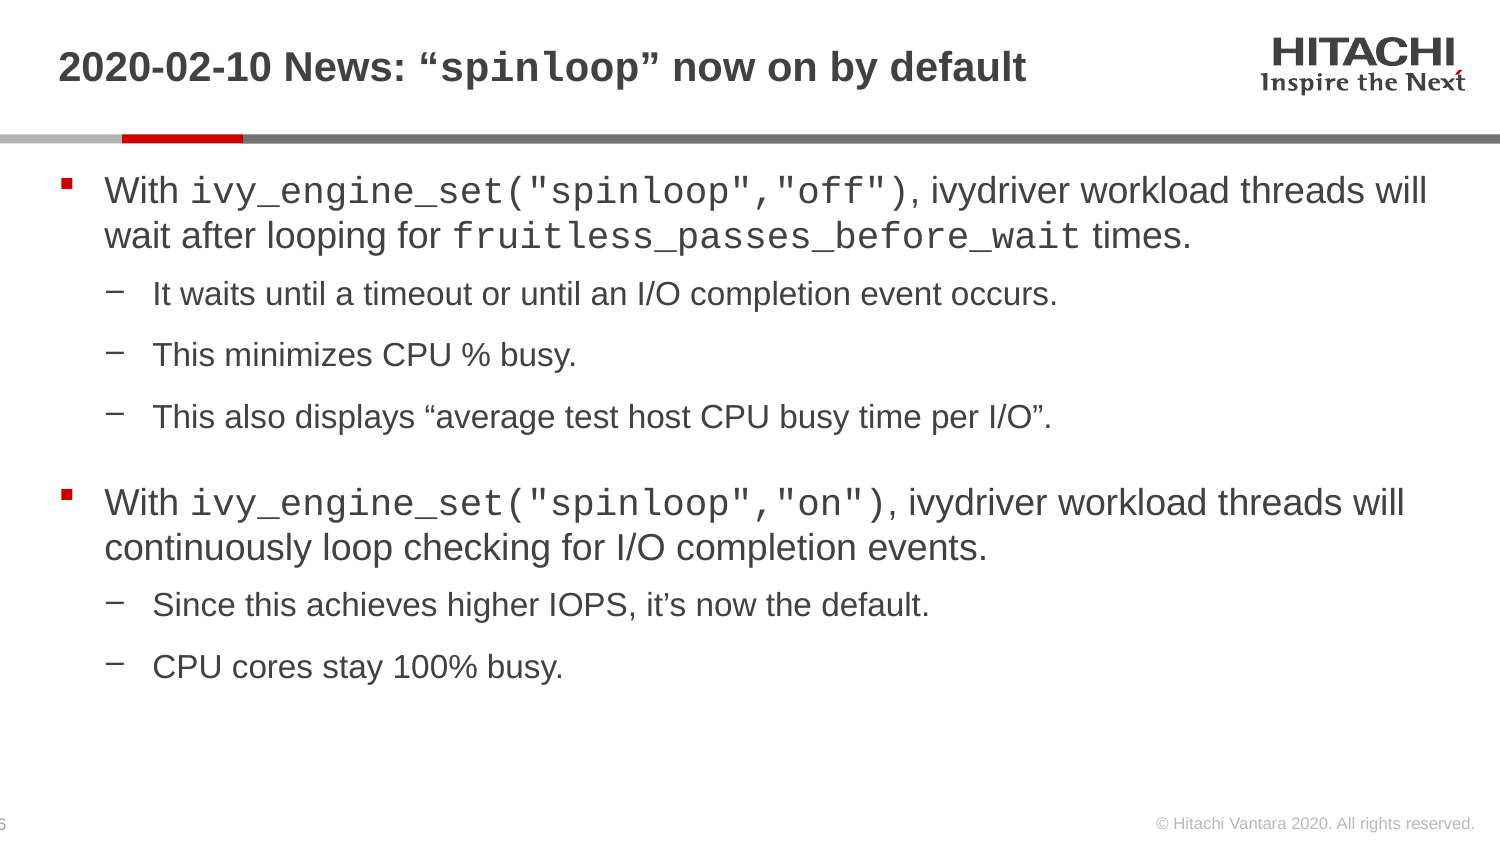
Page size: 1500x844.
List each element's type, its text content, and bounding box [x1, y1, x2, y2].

list With ivy_engine_set("spinloop","off"), ivydriver workload threads will wait after looping for fruitless_passes_before_wait times. It waits until a timeout or until an I/O completion event occurs. This minimizes CPU % busy. This also displays “average test host CPU busy time per I/O”. With ivy_engine_set("spinloop","on"), ivydriver workload threads will continuously loop checking for I/O completion events. Since this achieves higher IOPS, it’s now the default. CPU cores stay 100% busy. [43, 158, 1452, 706]
title 2020-02-10 News: “spinloop” now on by default [43, 8, 1200, 129]
